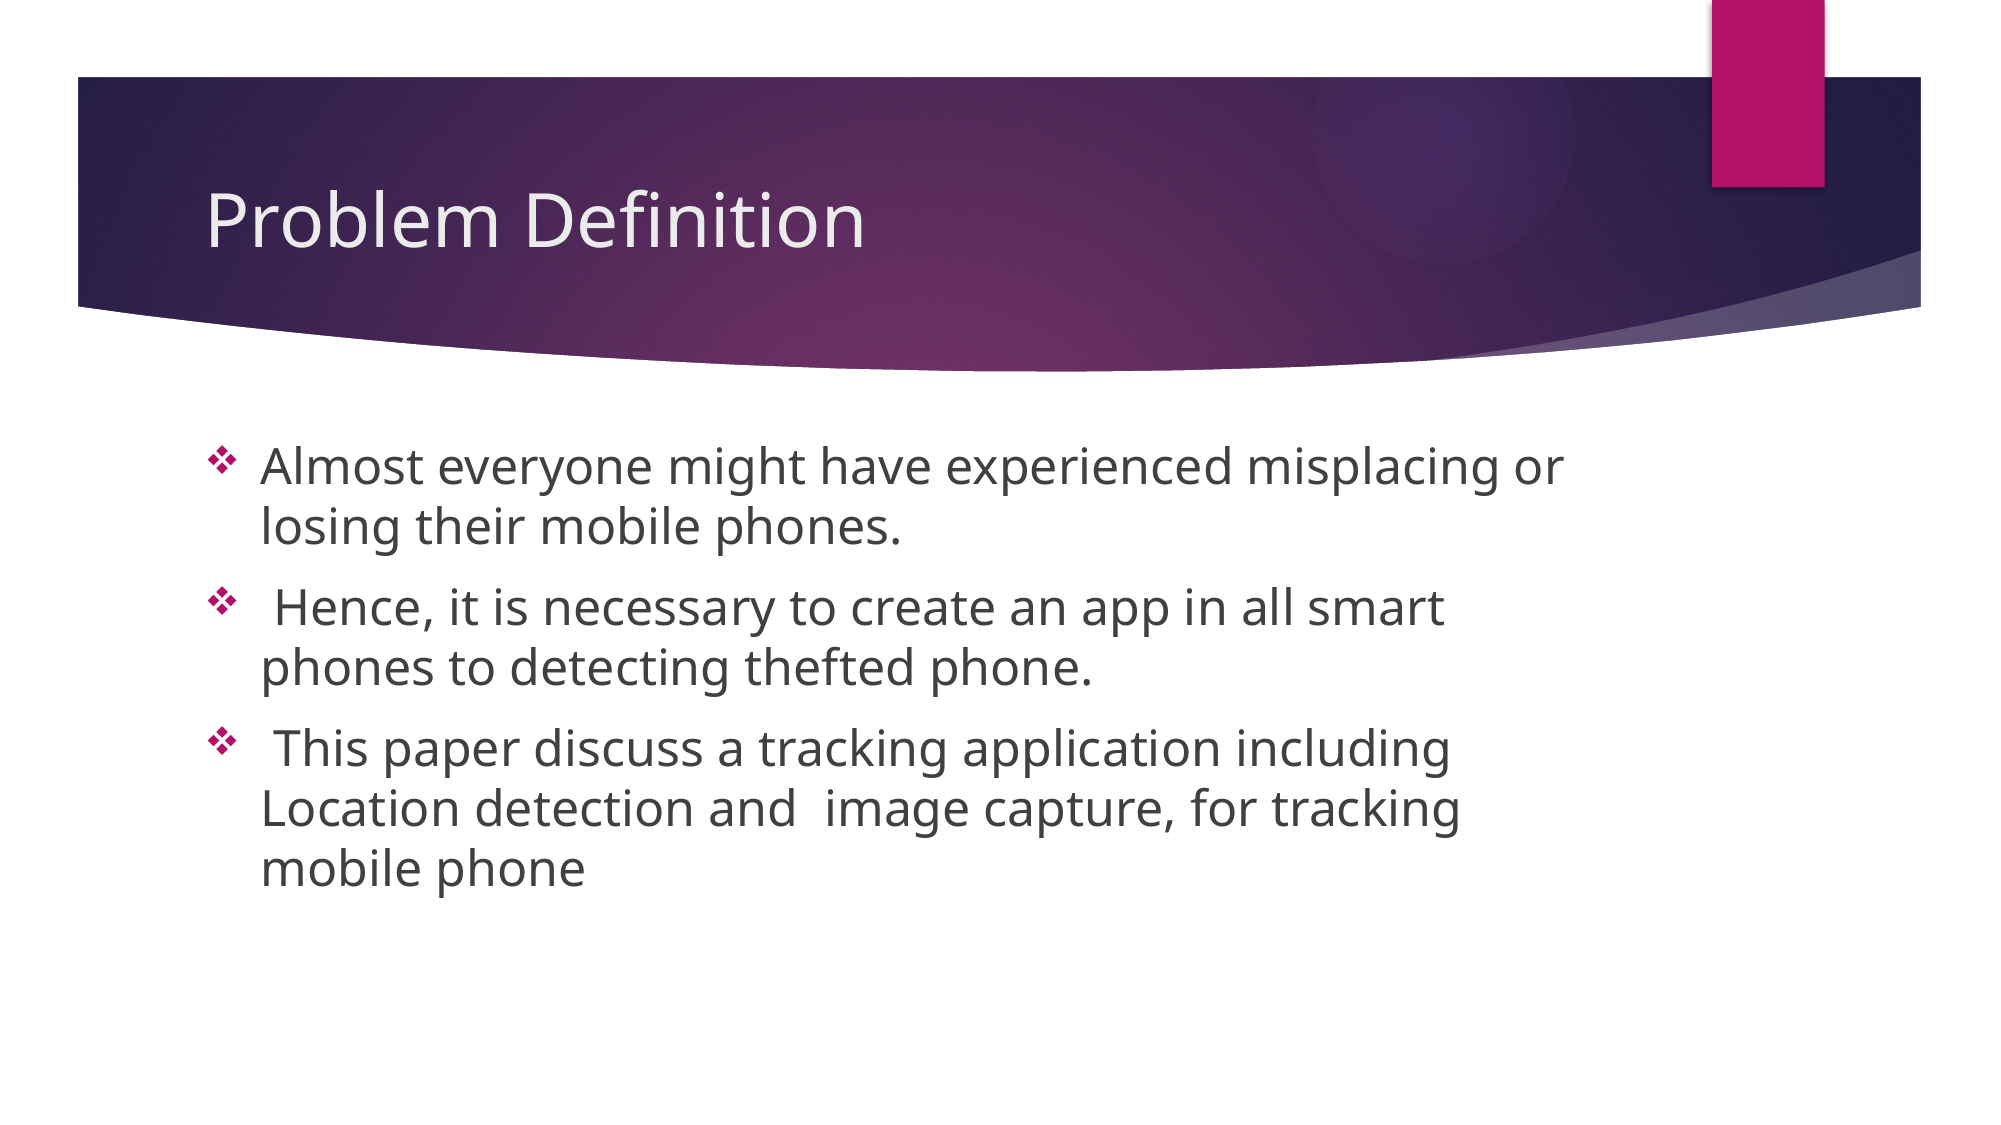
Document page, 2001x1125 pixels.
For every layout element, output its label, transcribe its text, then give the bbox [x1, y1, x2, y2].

title Problem Definition [189, 159, 1627, 276]
list Almost everyone might have experienced misplacing or losing their mobile phones. Hence, it is necessary to create an app in all smart phones to detecting thefted phone. This paper discuss a tracking application including Location detection and image capture, for tracking mobile phone [189, 427, 1638, 988]
